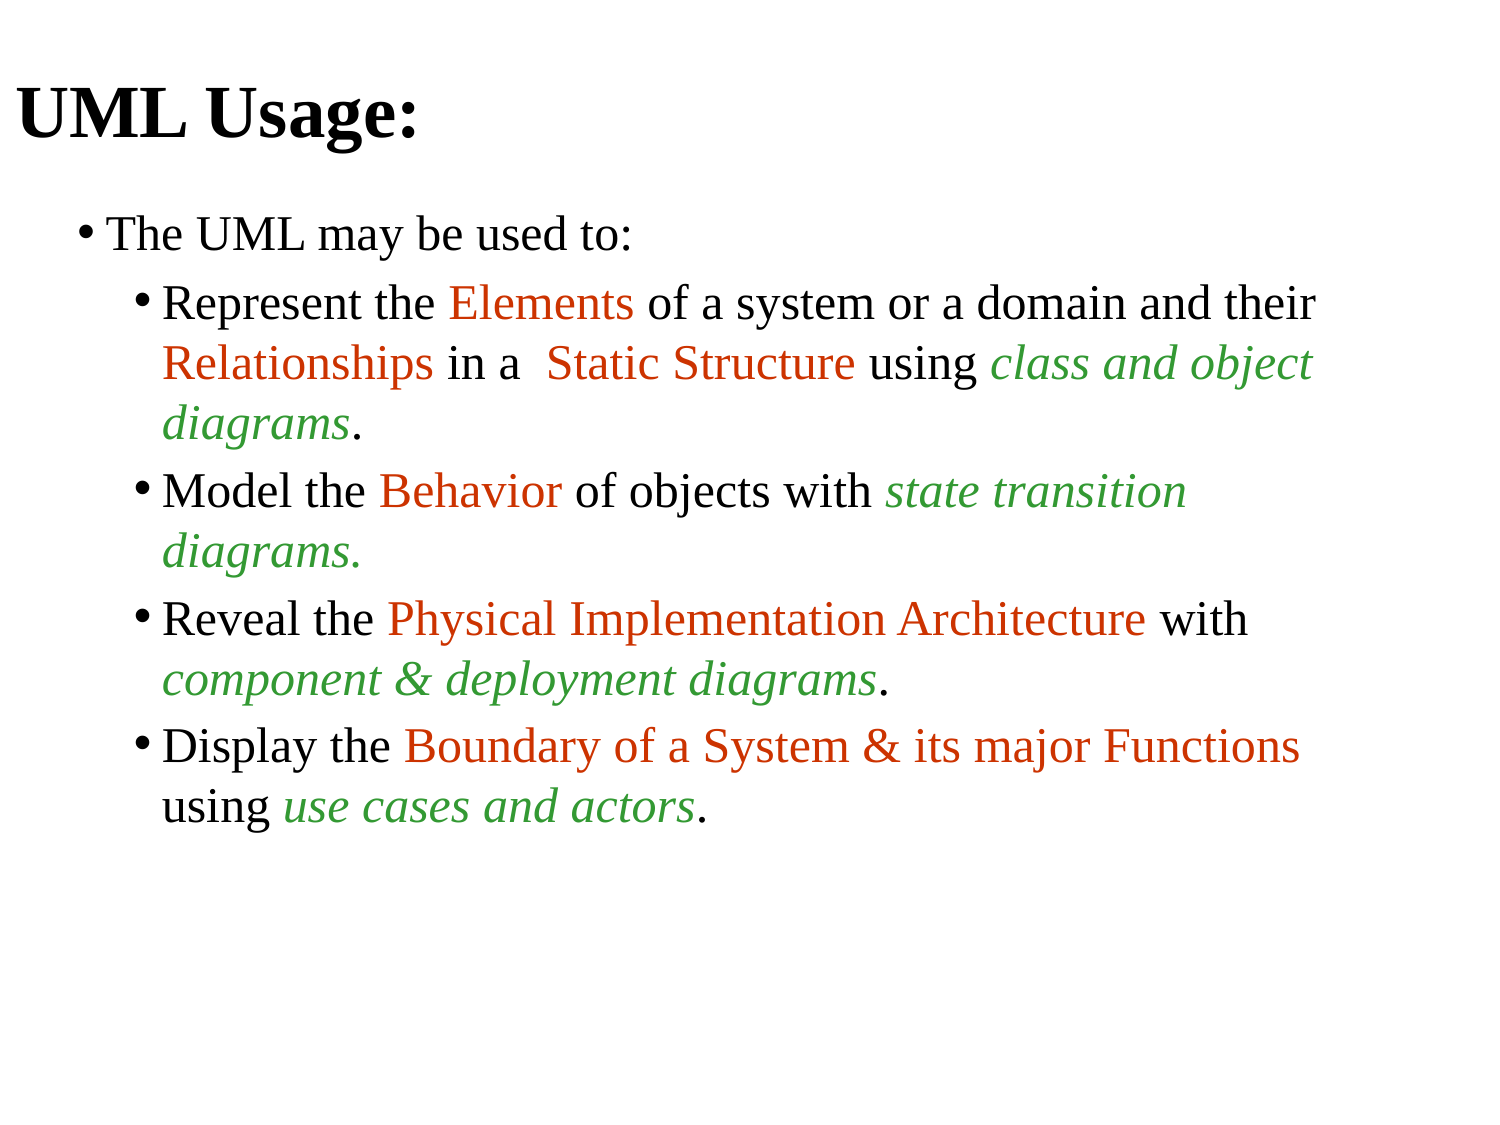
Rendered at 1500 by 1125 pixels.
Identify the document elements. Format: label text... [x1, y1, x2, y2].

list The UML may be used to: Represent the Elements of a system or a domain and their Relationships in a Static Structure using class and object diagrams. Model the Behavior of objects with state transition diagrams. Reveal the Physical Implementation Architecture with component & deployment diagrams. Display the Boundary of a System & its major Functions using use cases and actors. [62, 200, 1375, 1000]
title UML Usage: [0, 0, 1397, 278]
